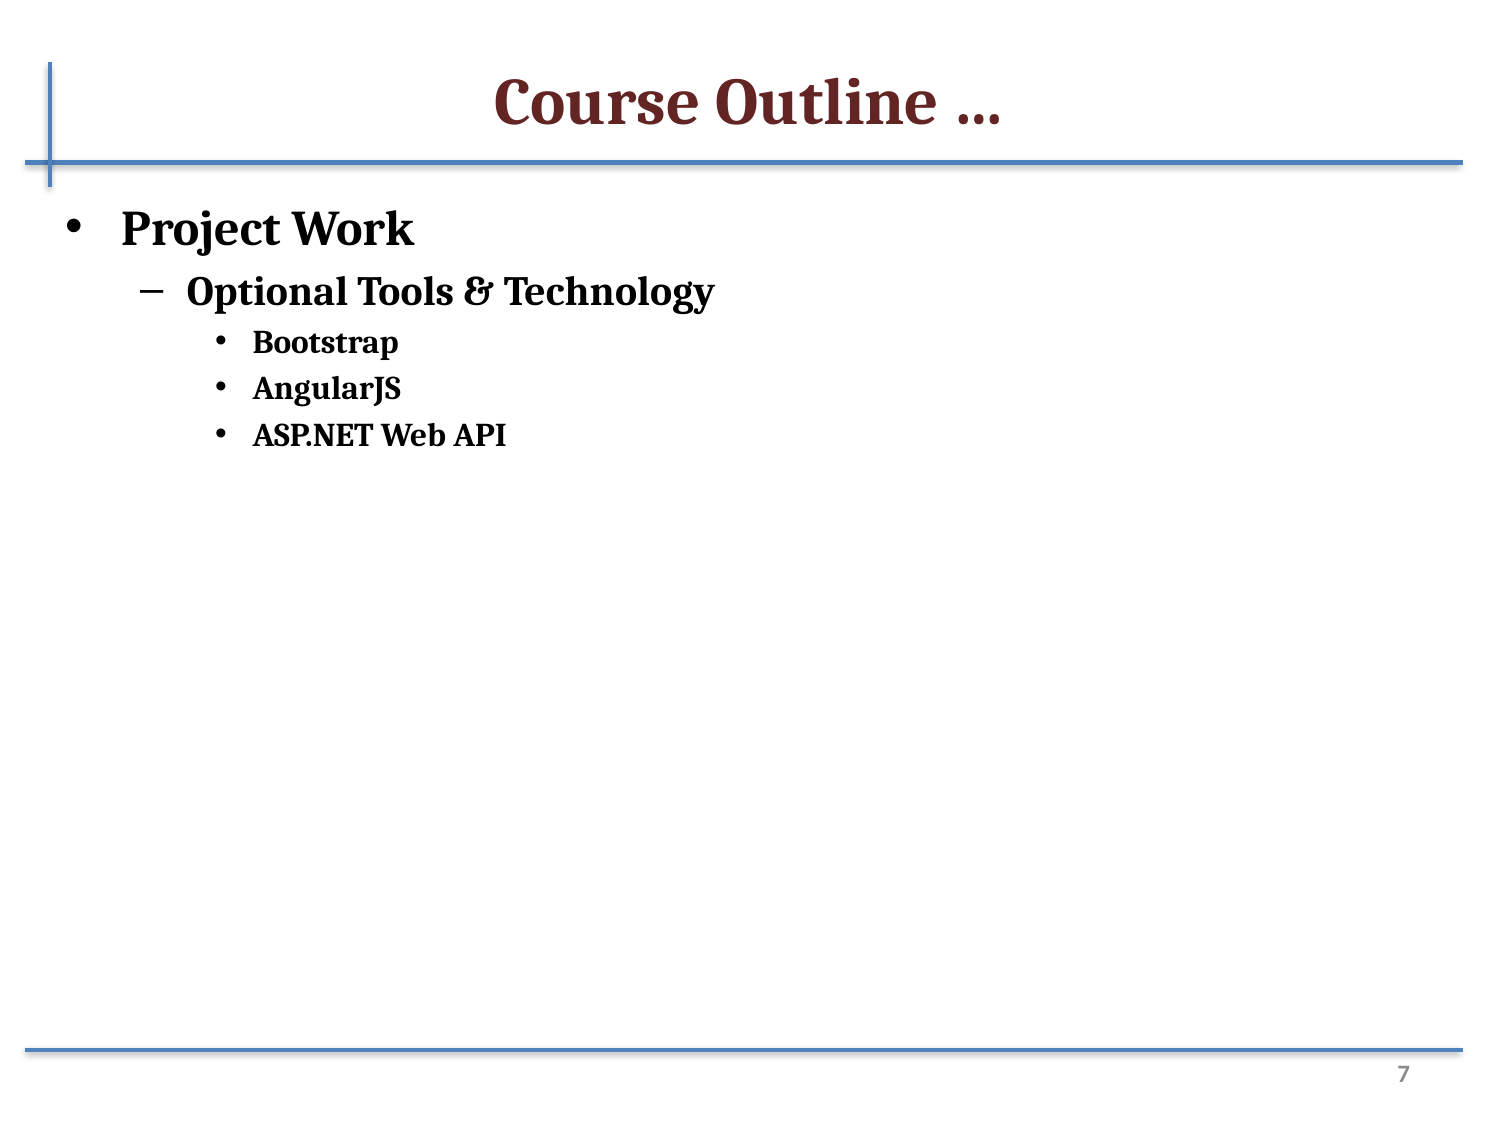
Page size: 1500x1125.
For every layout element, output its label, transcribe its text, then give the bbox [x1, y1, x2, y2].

slide_number 7 [1074, 1042, 1425, 1049]
slide_number 7 [1074, 1059, 1425, 1103]
title Course Outline … [50, 45, 1450, 150]
list Project Work Optional Tools & Technology Bootstrap AngularJS ASP.NET Web API [50, 187, 1450, 1038]
